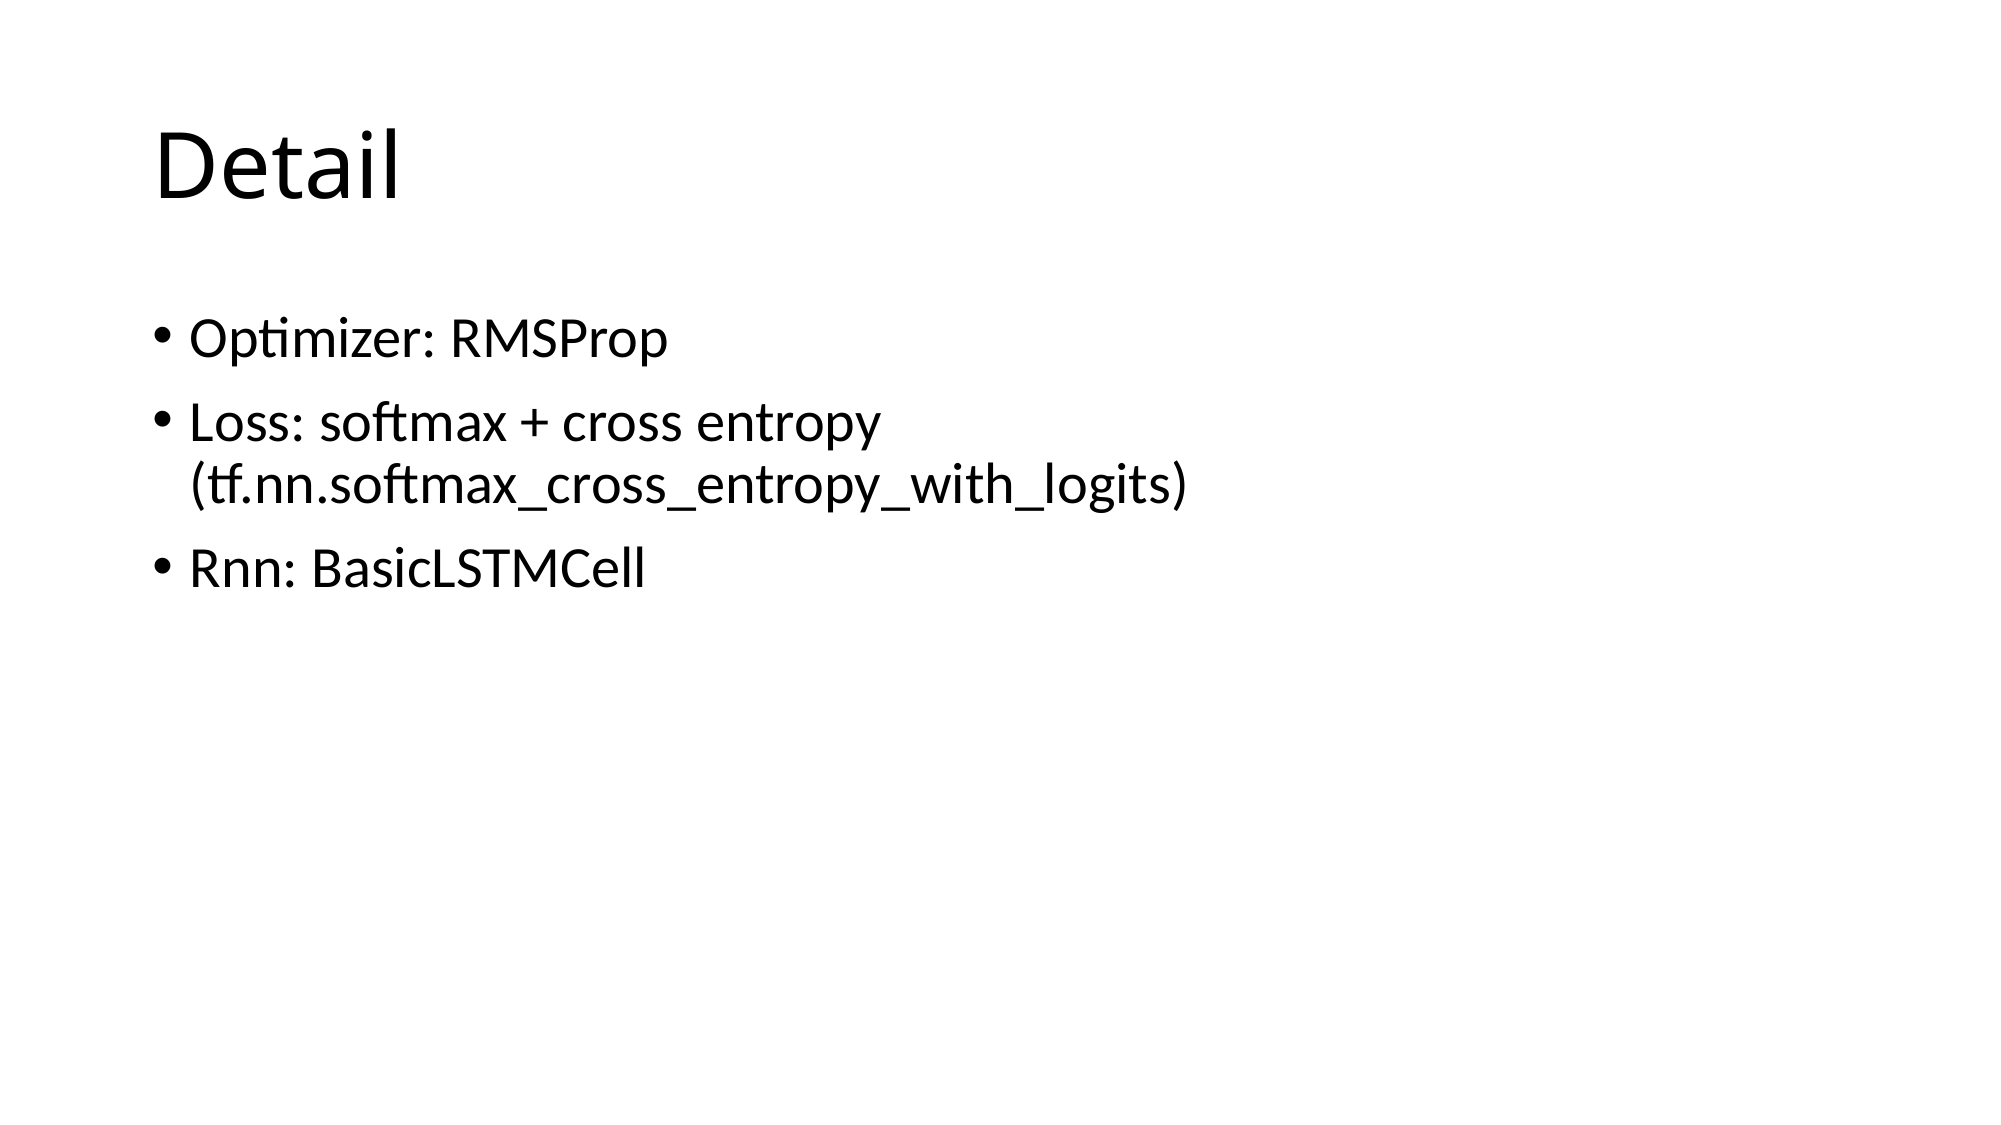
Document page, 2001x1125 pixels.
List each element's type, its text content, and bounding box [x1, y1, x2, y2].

title Detail [137, 59, 1863, 278]
list Optimizer: RMSProp Loss: softmax + cross entropy (tf.nn.softmax_cross_entropy_with_logits) Rnn: BasicLSTMCell [137, 299, 1863, 1014]
